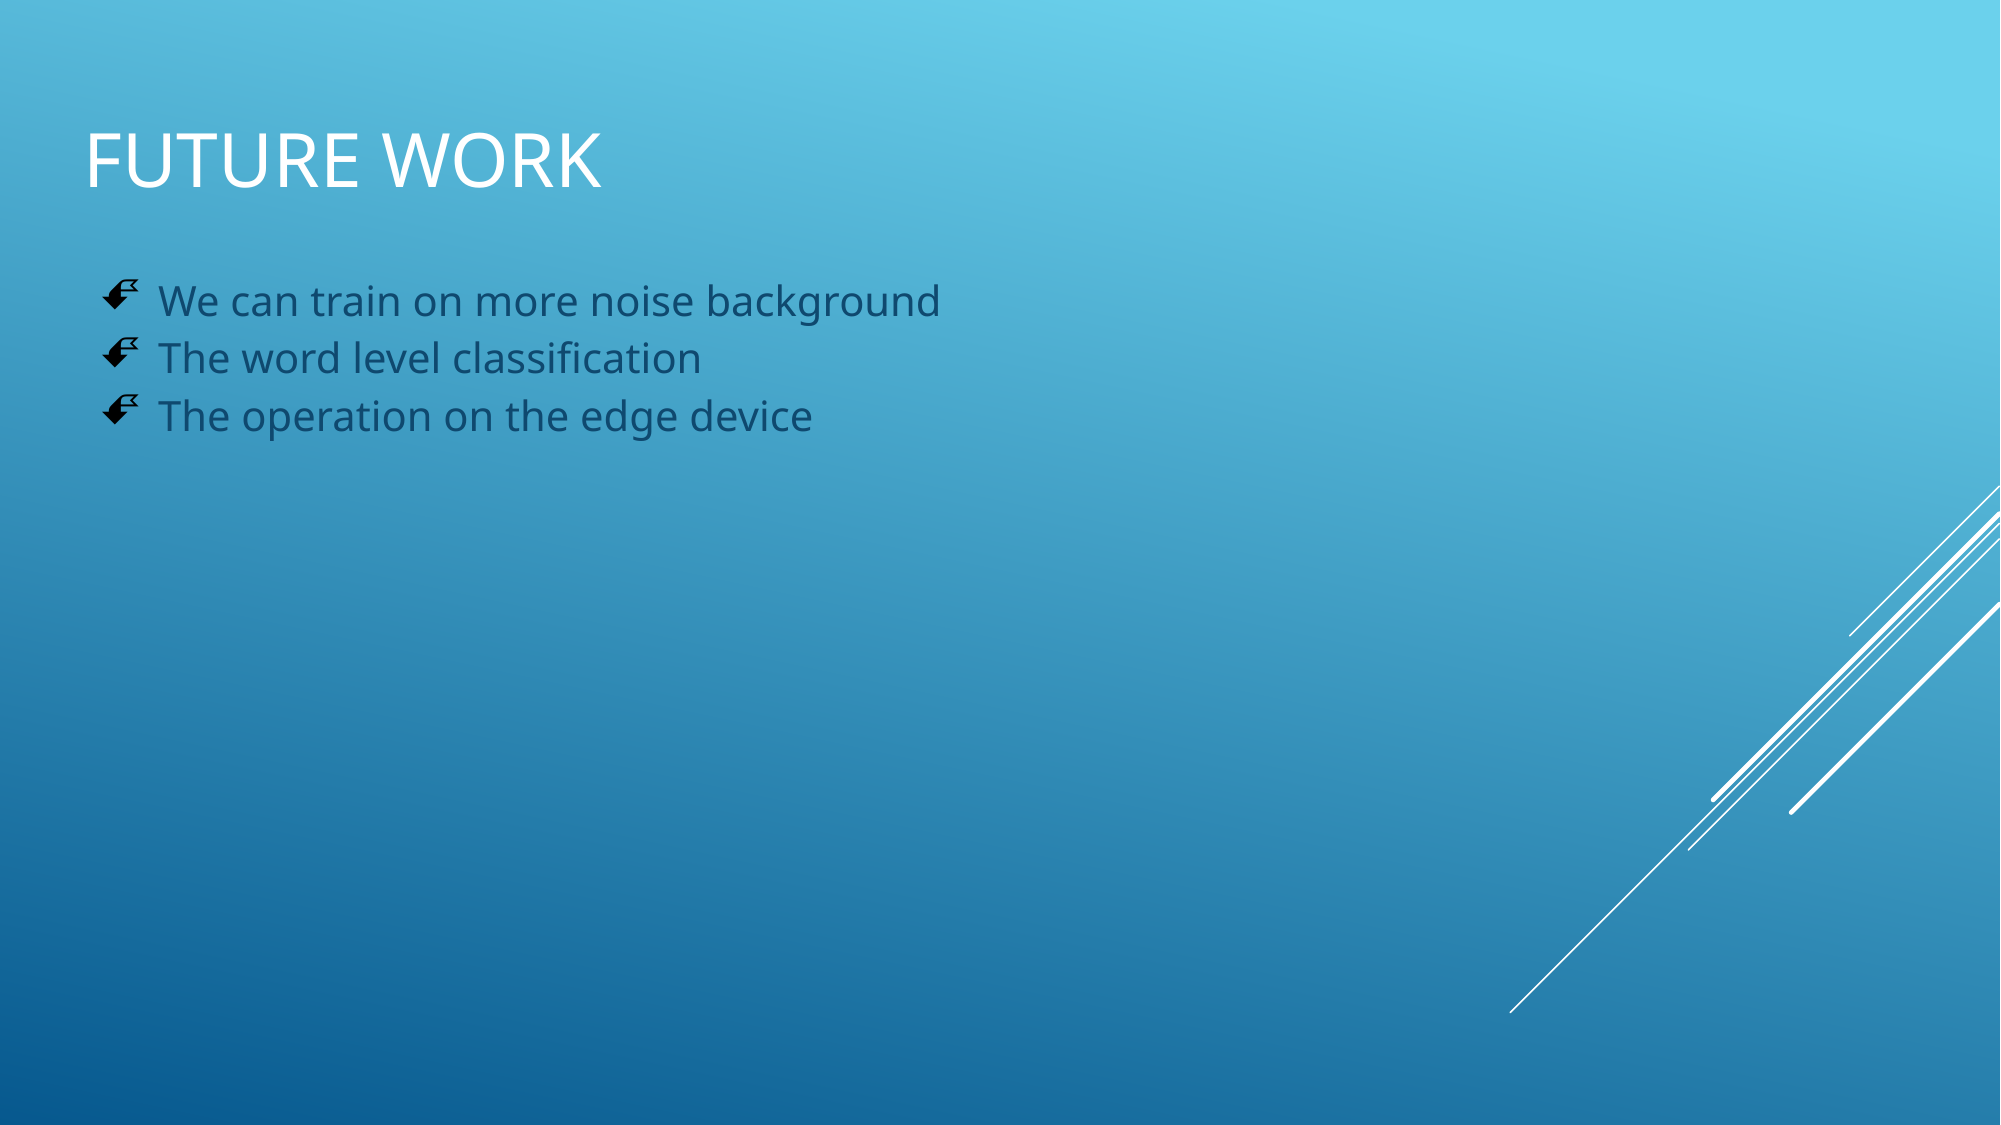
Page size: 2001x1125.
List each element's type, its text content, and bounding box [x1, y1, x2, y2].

list We can train on more noise background The word level classification The operation on the edge device [68, 252, 1932, 1000]
title Future work [68, 97, 1932, 223]
